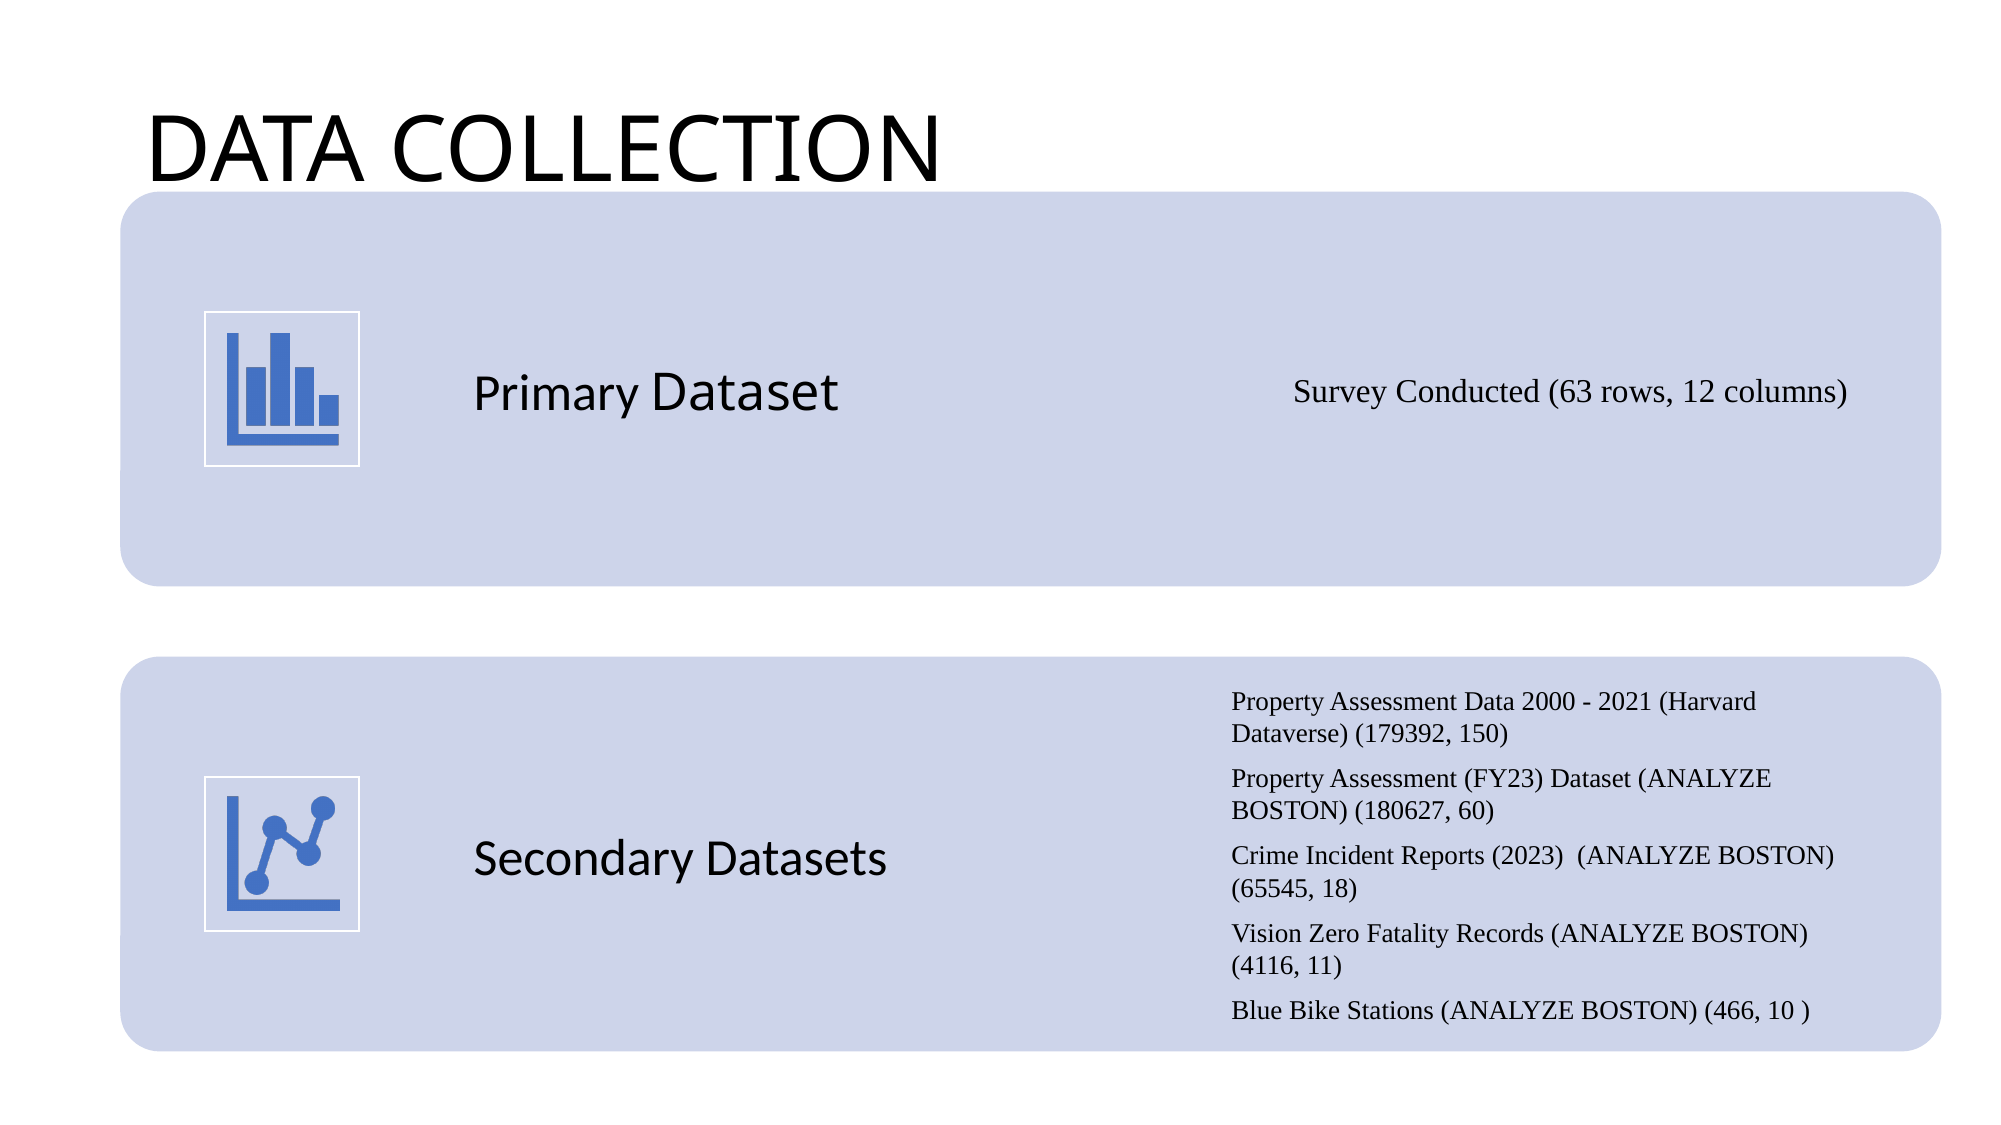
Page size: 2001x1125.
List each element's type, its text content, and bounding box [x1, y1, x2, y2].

title DATA COLLECTION [136, 42, 1863, 191]
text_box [120, 191, 1942, 1059]
